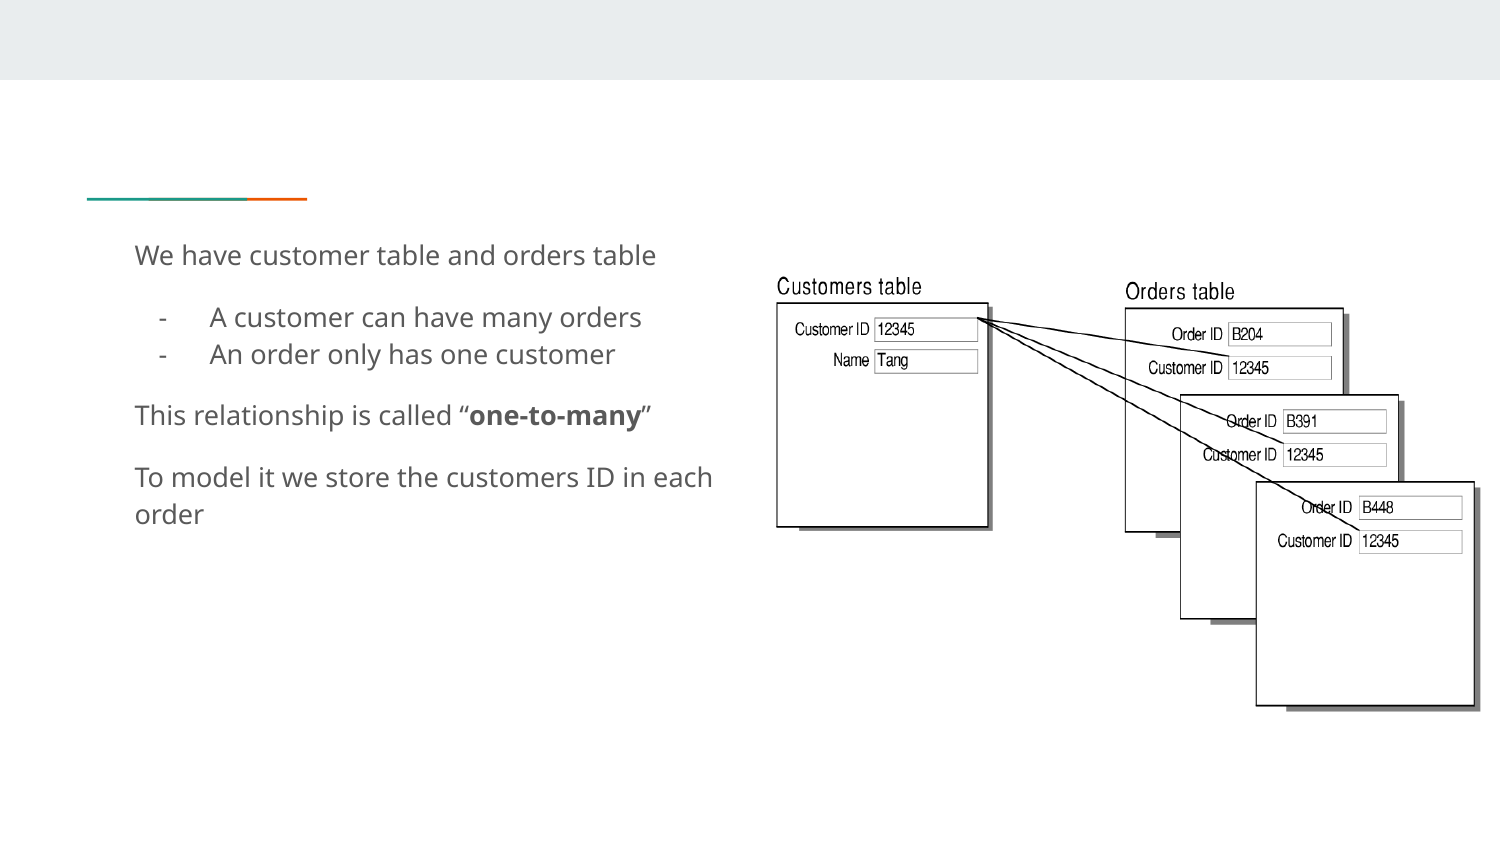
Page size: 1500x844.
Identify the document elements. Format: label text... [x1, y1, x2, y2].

list We have customer table and orders table A customer can have many orders An order only has one customer This relationship is called “one-to-many” To model it we store the customers ID in each order [119, 221, 739, 712]
picture [770, 270, 1482, 721]
